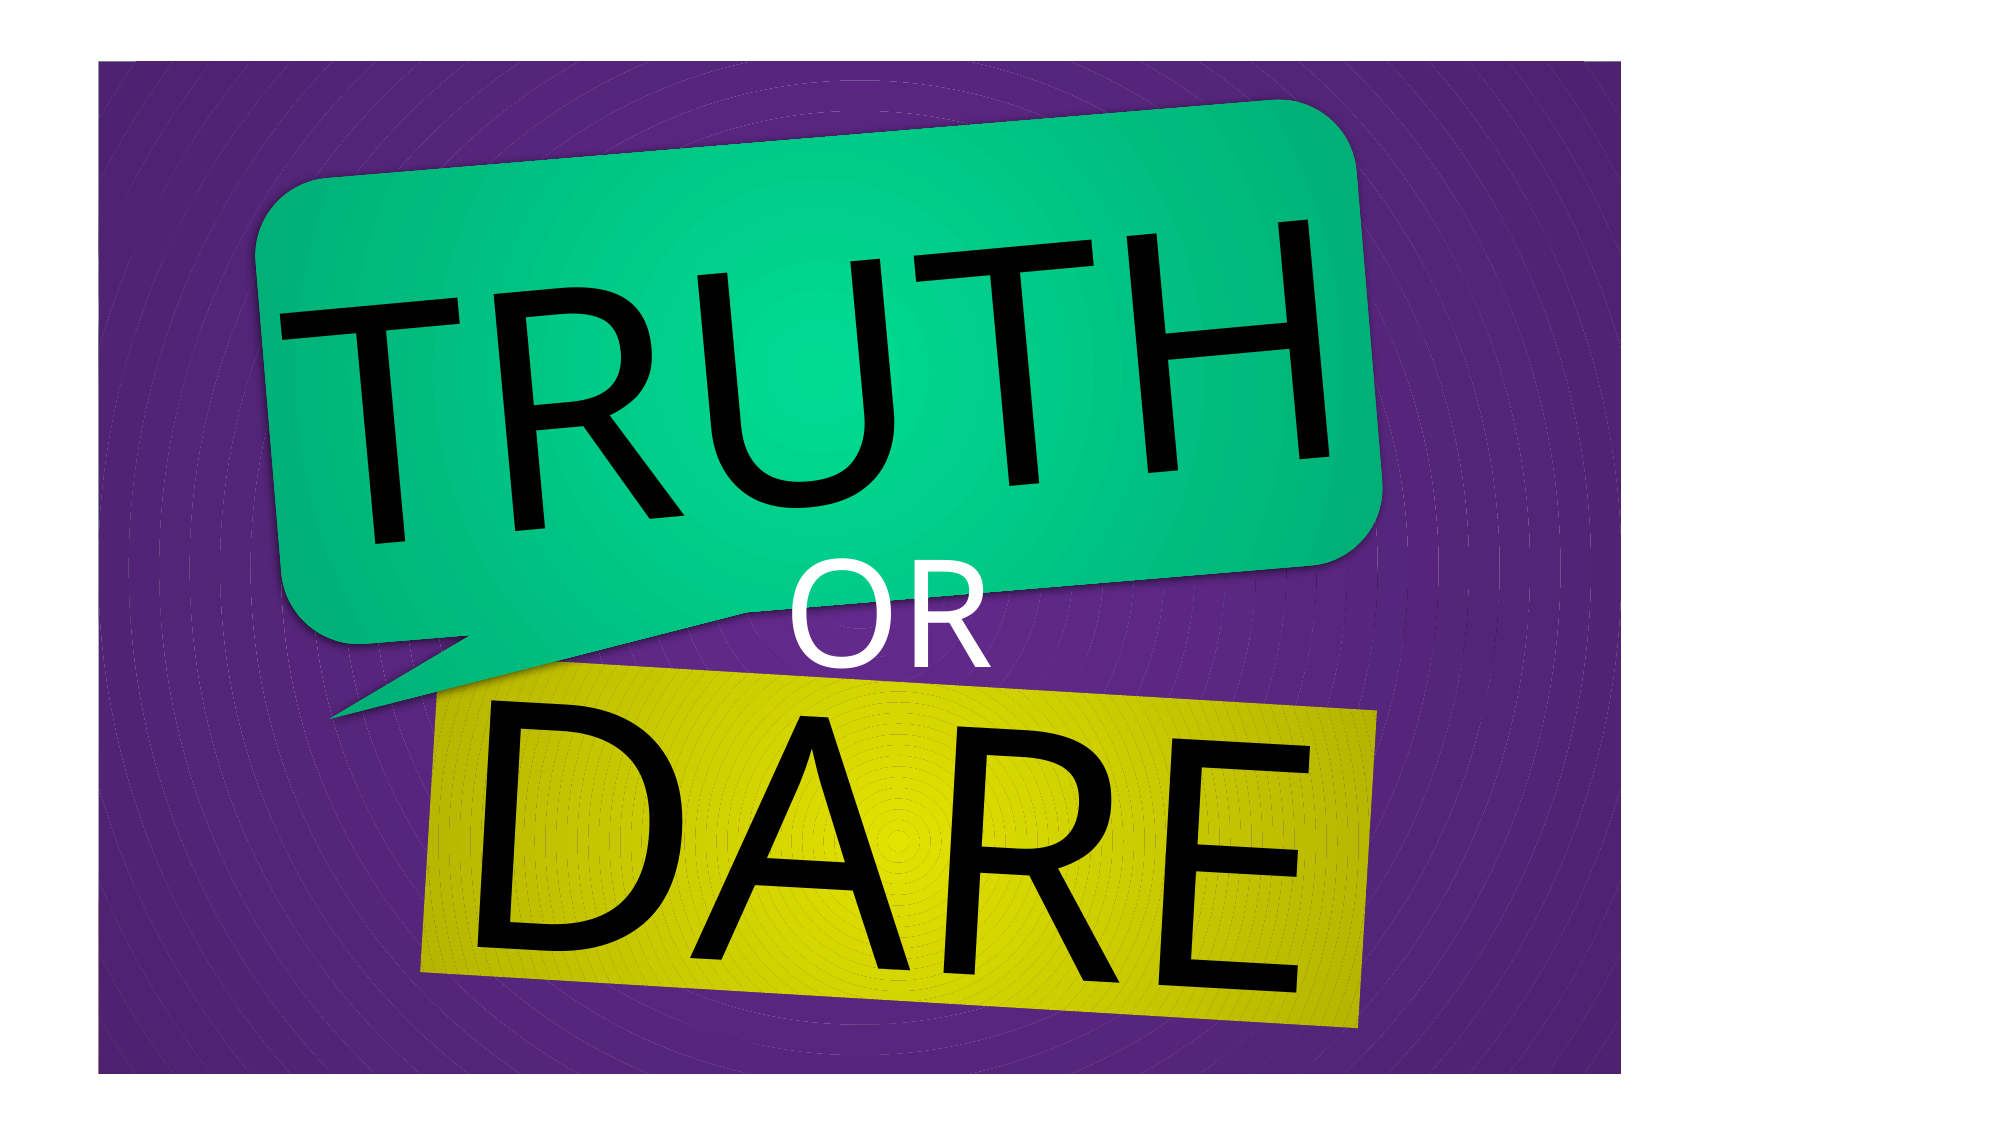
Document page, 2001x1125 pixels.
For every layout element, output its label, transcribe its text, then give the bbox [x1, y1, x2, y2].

text_box DARE [1365, 1074, 1429, 1078]
picture [98, 61, 1621, 1074]
